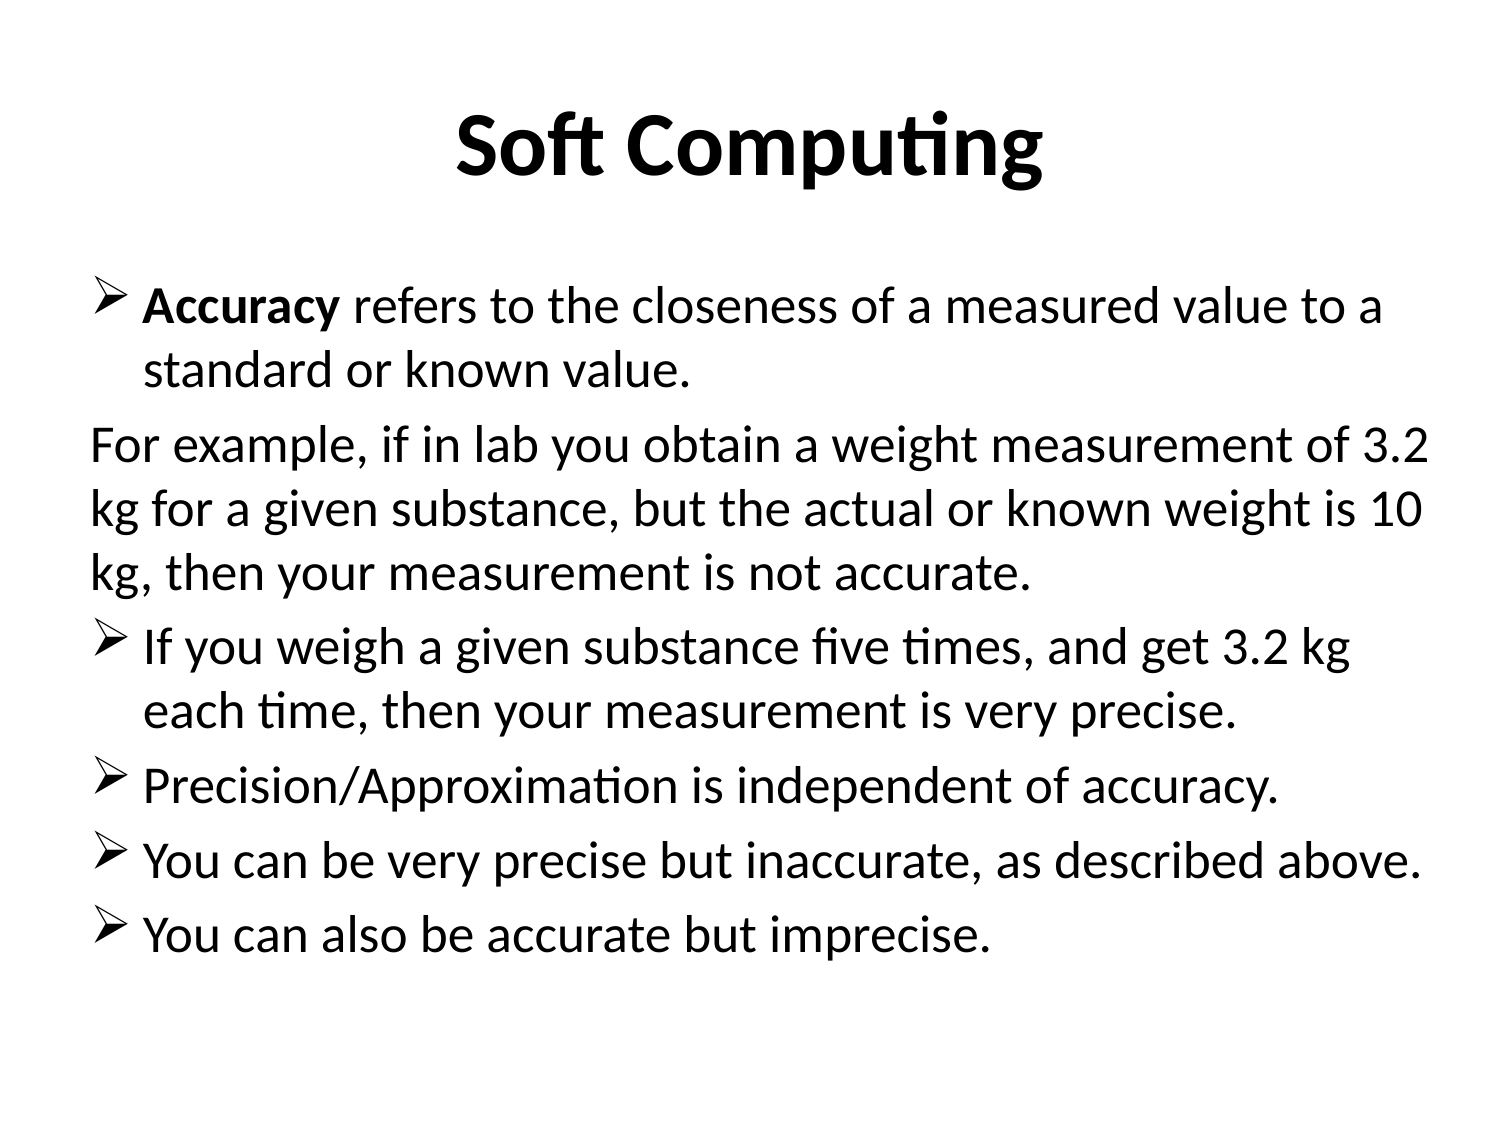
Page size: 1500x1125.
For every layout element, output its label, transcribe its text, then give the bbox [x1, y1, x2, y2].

title Soft Computing [75, 45, 1425, 233]
list Accuracy refers to the closeness of a measured value to a standard or known value. For example, if in lab you obtain a weight measurement of 3.2 kg for a given substance, but the actual or known weight is 10 kg, then your measurement is not accurate. If you weigh a given substance five times, and get 3.2 kg each time, then your measurement is very precise. Precision/Approximation is independent of accuracy. You can be very precise but inaccurate, as described above. You can also be accurate but imprecise. [75, 262, 1463, 1025]
